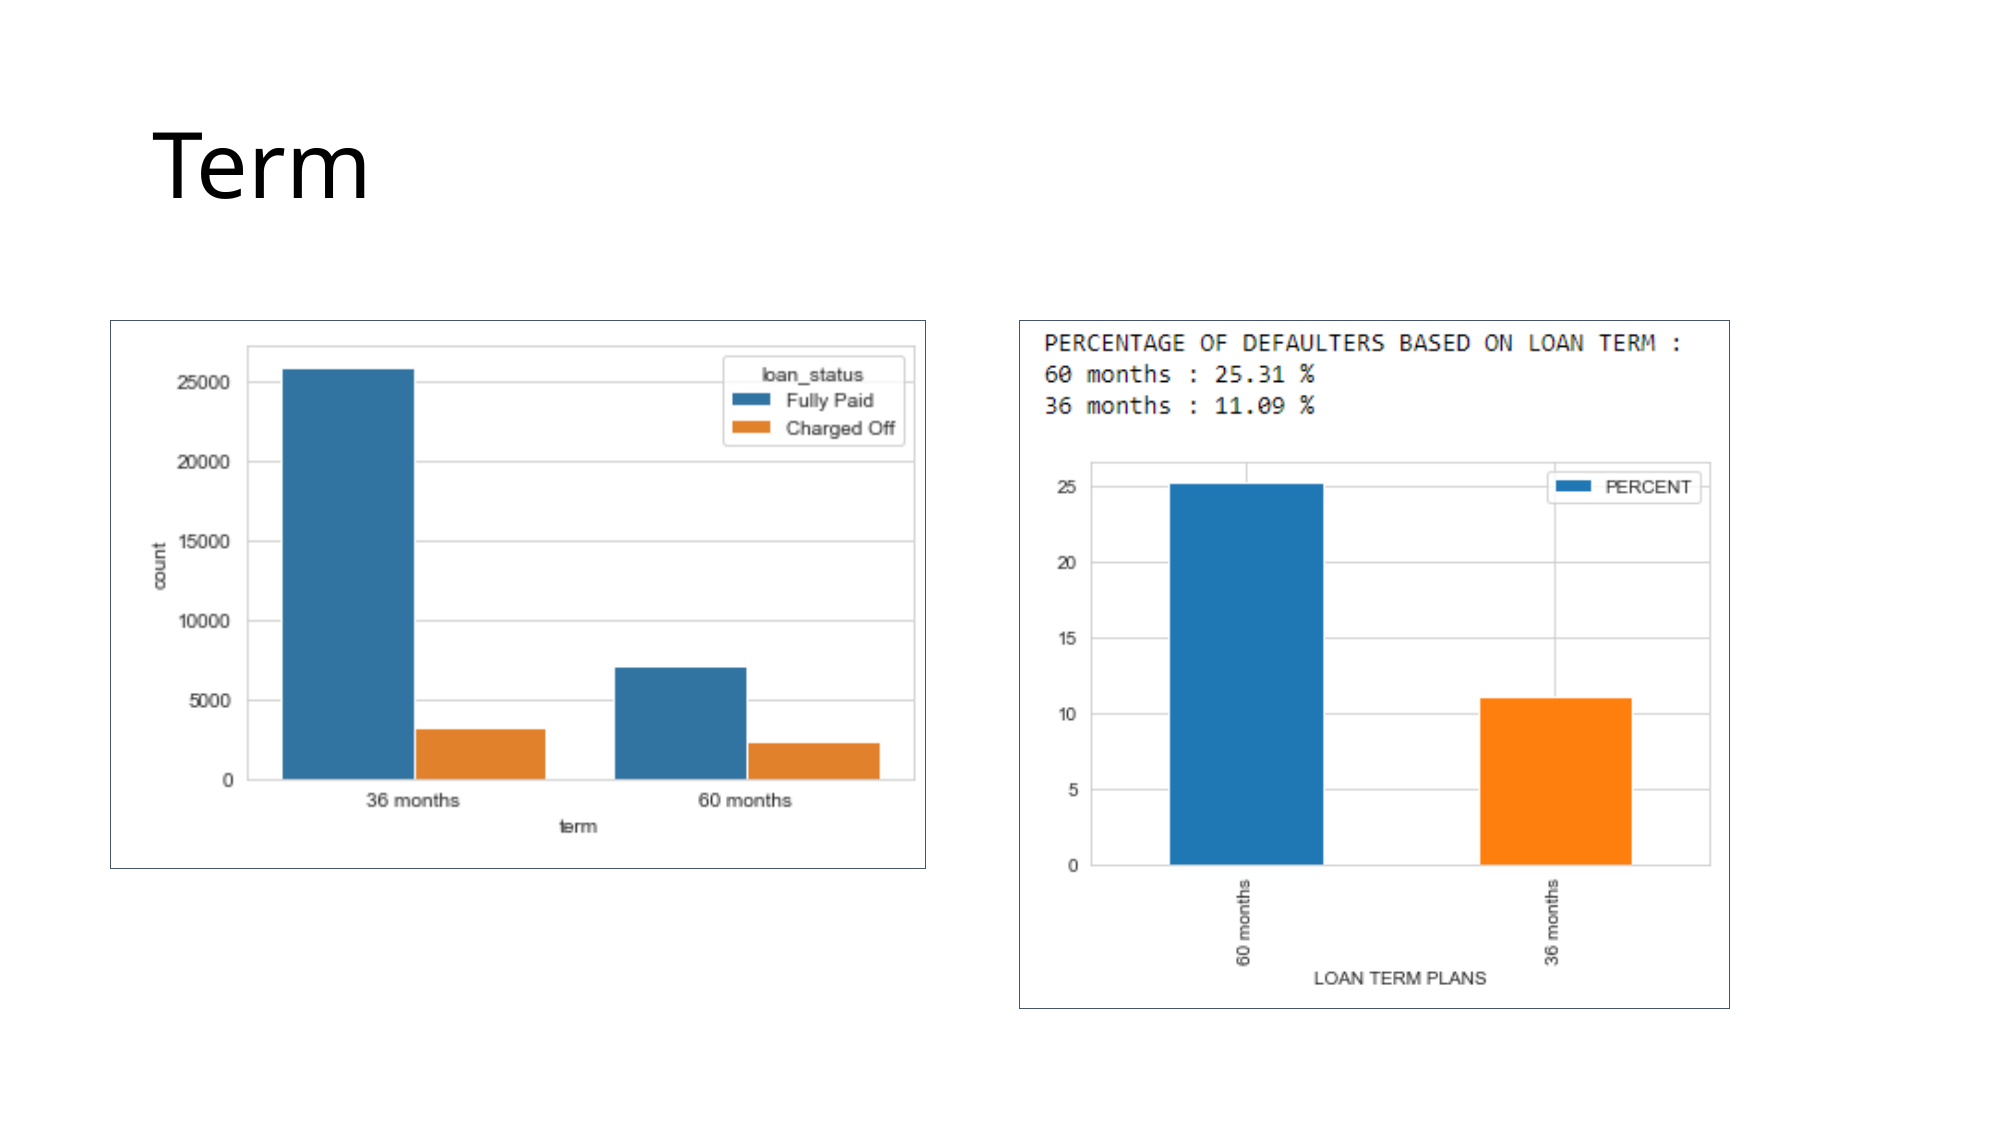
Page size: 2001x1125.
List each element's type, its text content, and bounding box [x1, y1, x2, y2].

picture [110, 320, 926, 869]
picture [1018, 320, 1730, 1009]
title Term [137, 59, 1863, 278]
